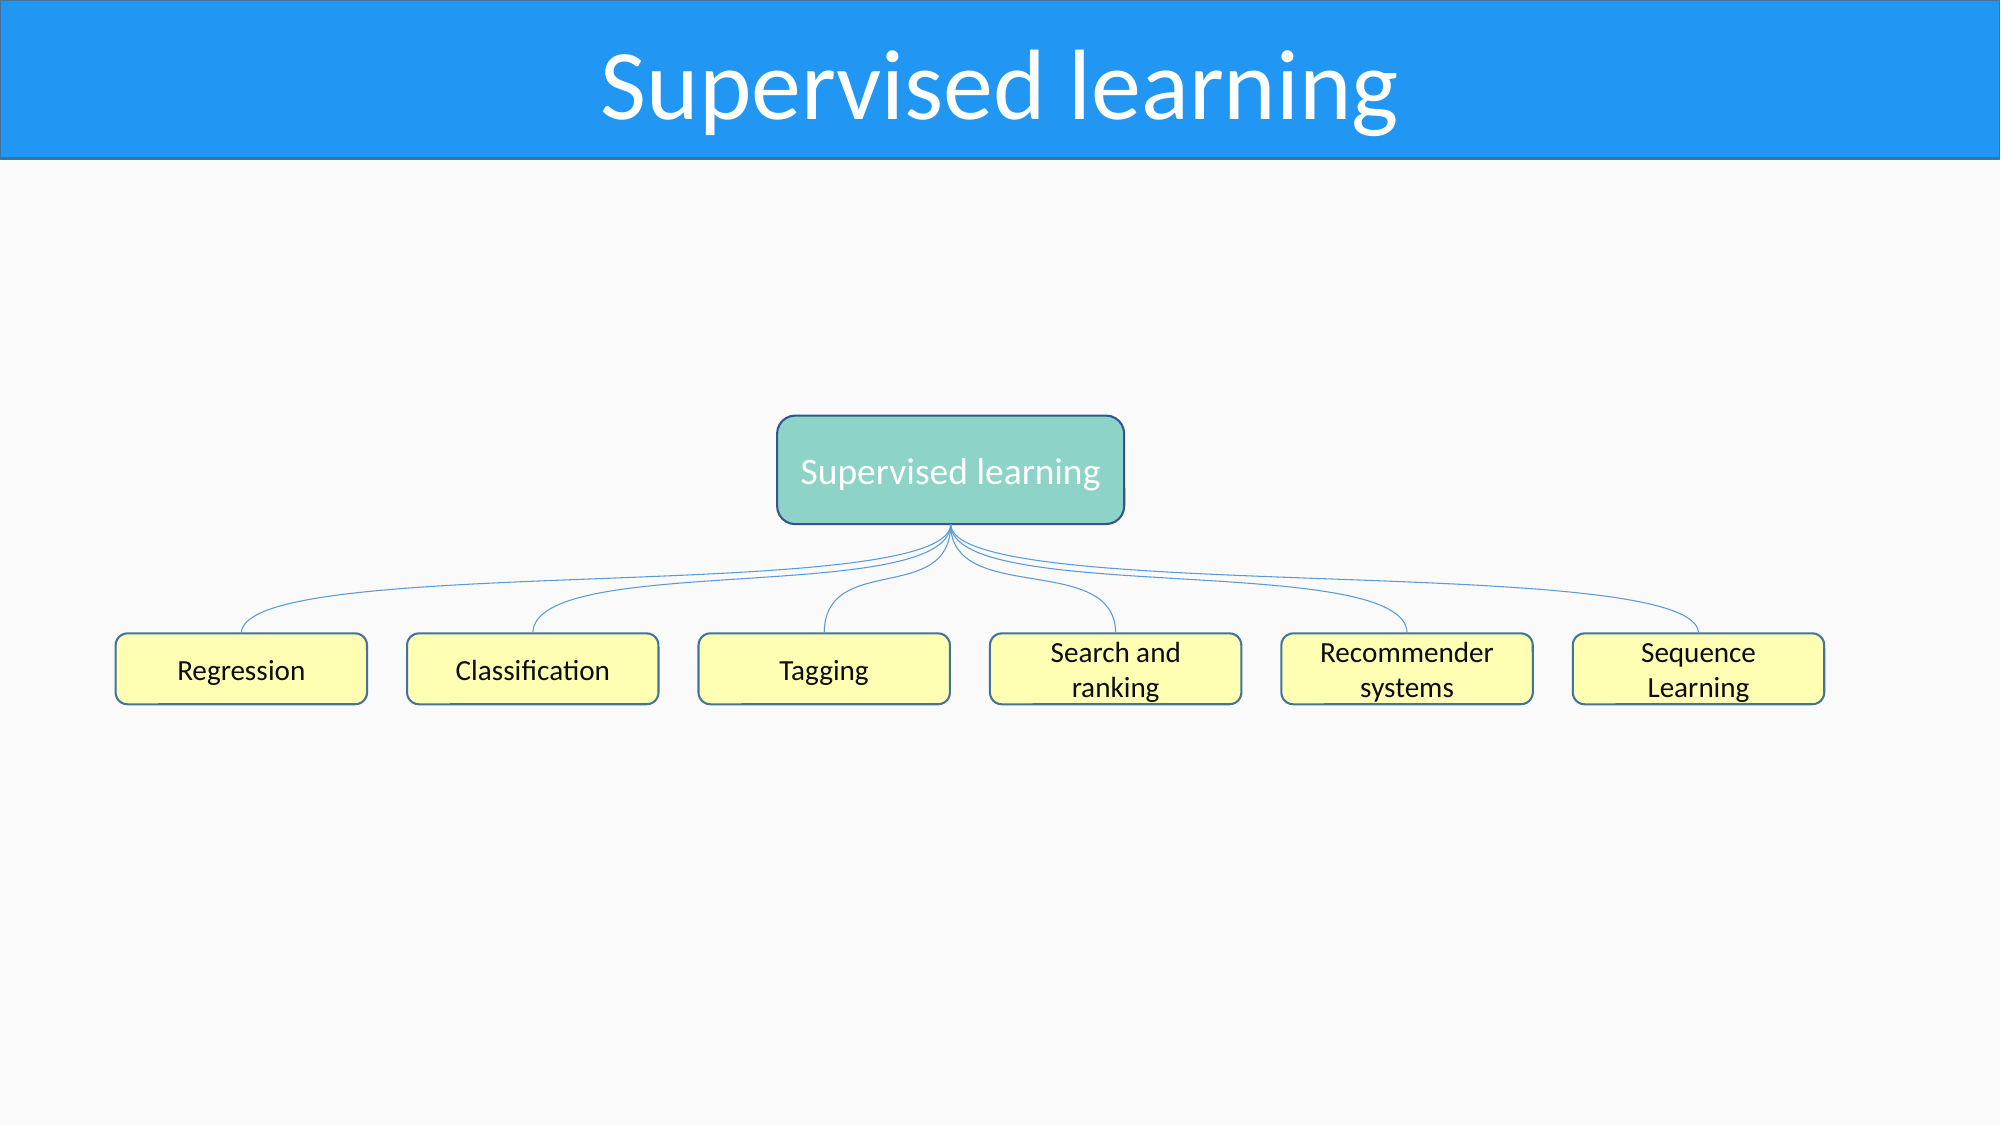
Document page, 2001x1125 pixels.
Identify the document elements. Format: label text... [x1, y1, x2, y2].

text_box Recommender systems [1380, 632, 1534, 706]
text_box Sequence Learning [1571, 632, 1826, 706]
text_box Supervised learning [0, 0, 2000, 160]
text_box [1124, 350, 1234, 807]
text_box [541, 224, 651, 934]
text_box Tagging [797, 632, 951, 706]
text_box Classification [651, 633, 660, 705]
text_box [1270, 204, 1380, 953]
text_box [687, 369, 797, 788]
text_box Regression [114, 632, 369, 706]
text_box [832, 515, 943, 642]
text_box Search and ranking [1234, 633, 1243, 705]
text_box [978, 496, 1088, 662]
text_box Search and ranking [988, 632, 1124, 706]
text_box Supervised learning [797, 414, 1124, 526]
text_box Classification [406, 632, 541, 706]
